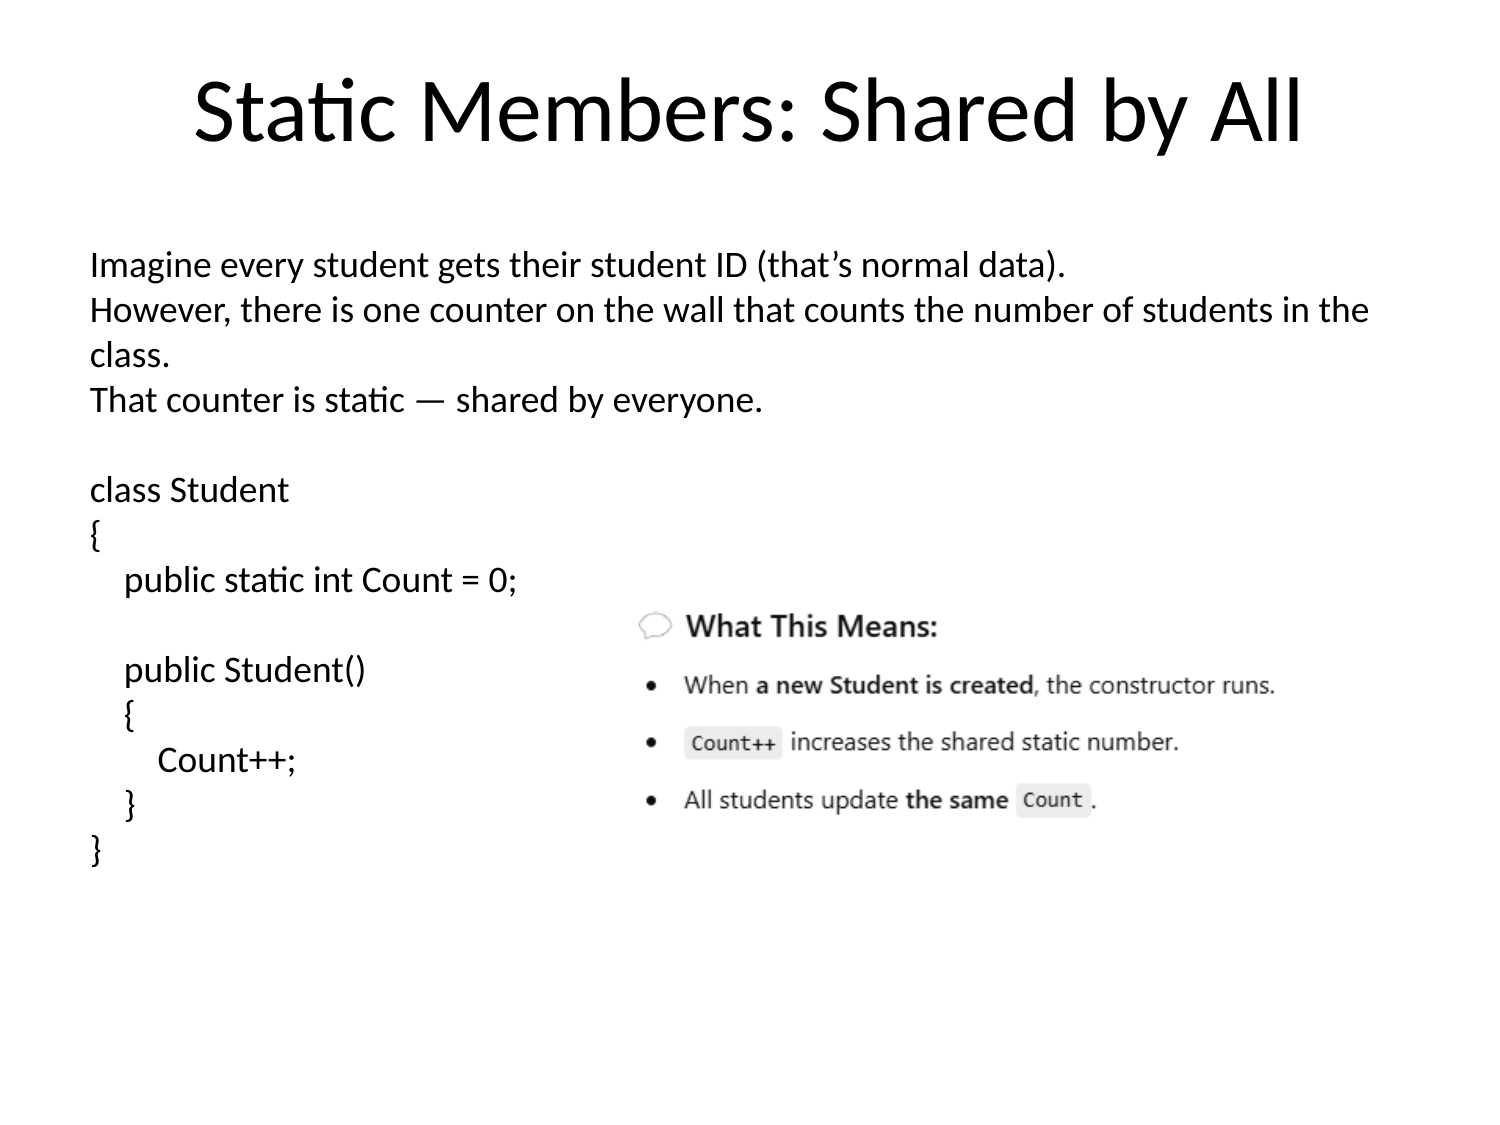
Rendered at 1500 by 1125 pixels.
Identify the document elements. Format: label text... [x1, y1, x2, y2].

title Static Members: Shared by All [75, 11, 1425, 199]
text_box Imagine every student gets their student ID (that’s normal data). However, there is one counter on the wall that counts the number of students in the class. That counter is static — shared by everyone. class Student { public static int Count = 0; public Student() { Count++; } } [75, 232, 1467, 923]
picture [628, 579, 1350, 859]
